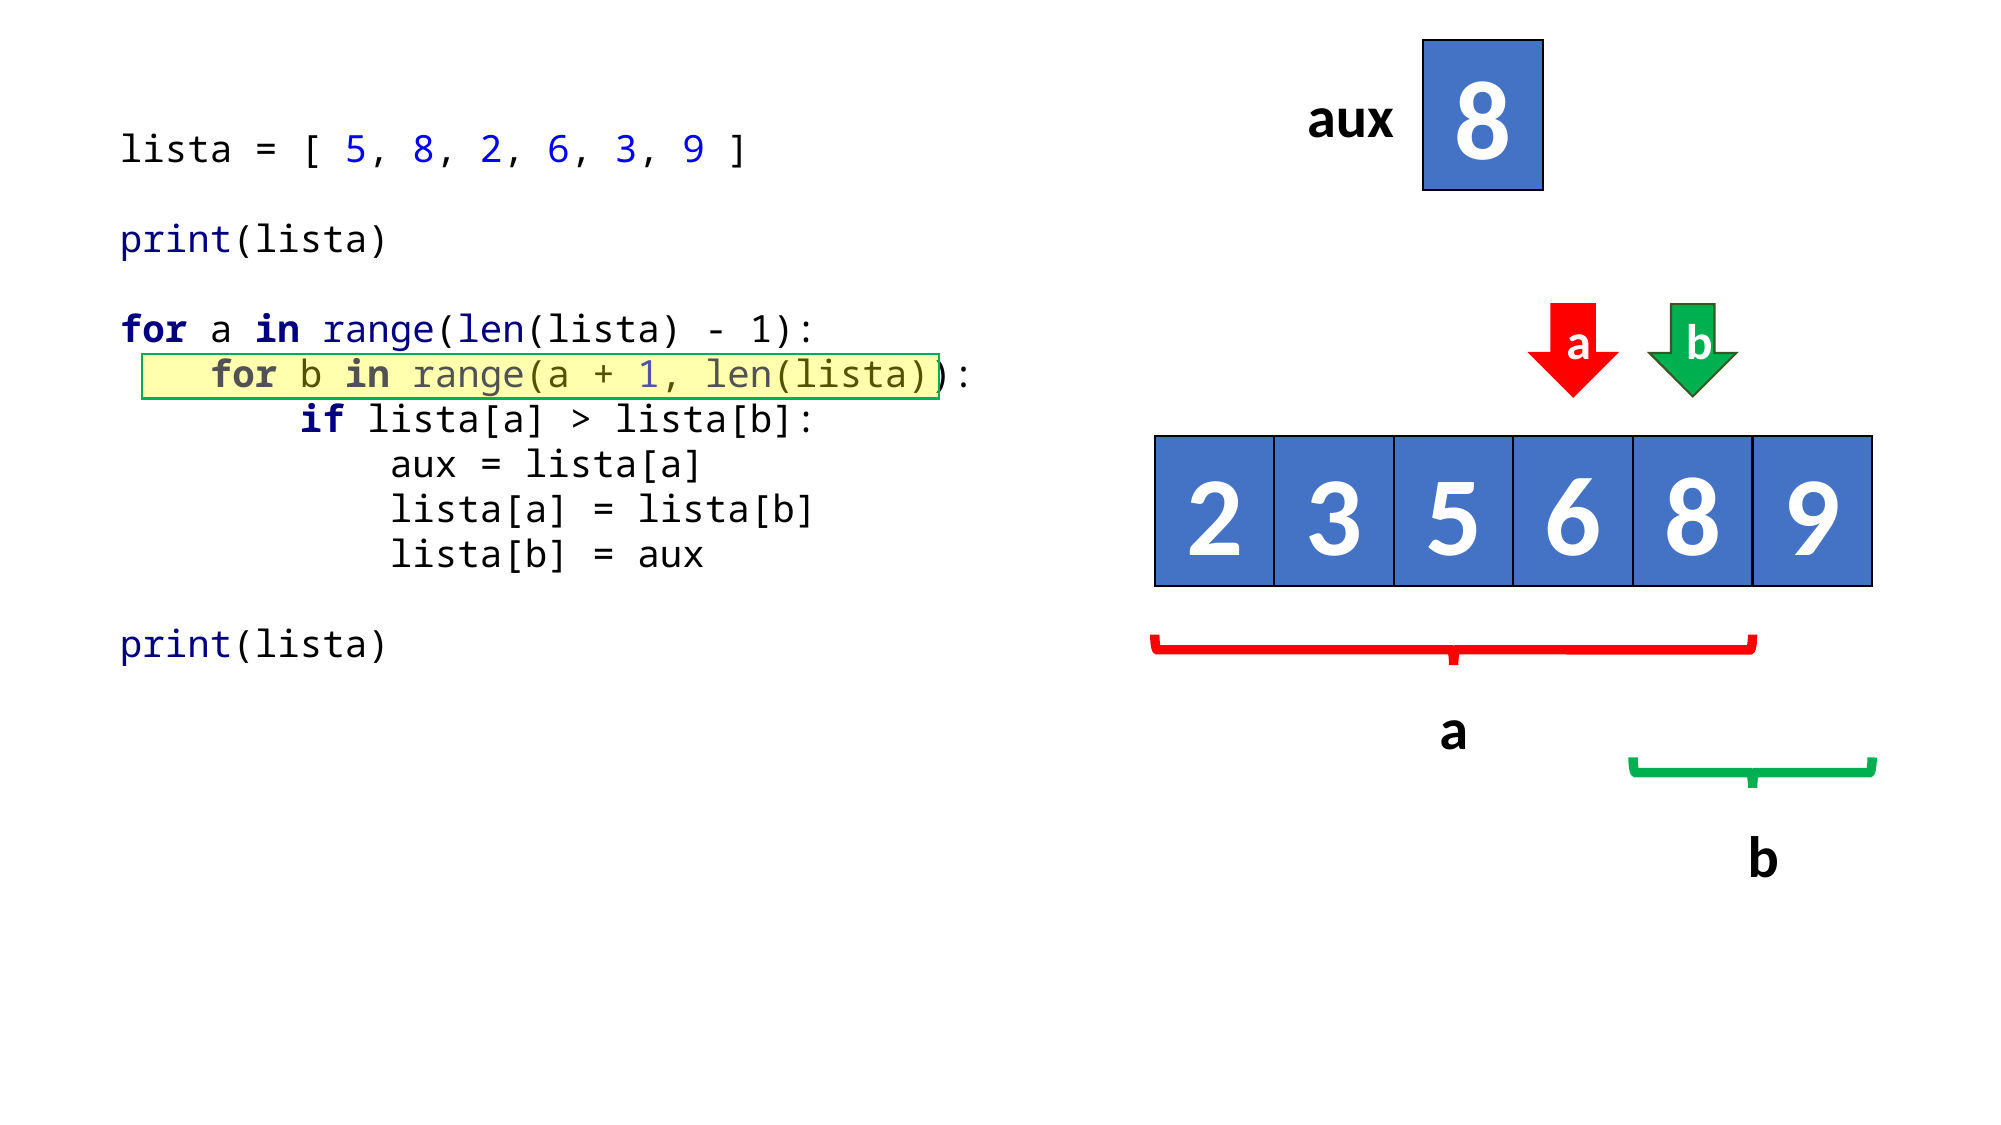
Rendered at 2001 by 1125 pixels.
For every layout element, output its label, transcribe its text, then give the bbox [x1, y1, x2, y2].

text_box [141, 353, 940, 400]
text_box 8 [1422, 39, 1544, 191]
text_box 5 [1393, 435, 1512, 587]
text_box a [1527, 303, 1620, 398]
text_box b [1646, 303, 1739, 398]
text_box 2 [1154, 435, 1273, 587]
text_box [1632, 757, 1873, 898]
text_box 9 [1752, 435, 1873, 587]
text_box 3 [1273, 435, 1393, 587]
text_box 6 [1512, 435, 1632, 587]
text_box 8 [1632, 435, 1752, 587]
text_box aux [1290, 72, 1411, 157]
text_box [1154, 634, 1753, 770]
text_box lista = [ 5, 8, 2, 6, 3, 9 ] print(lista) for a in range(len(lista) - 1): for b in range(a + 1, len(lista)): if lista[a] > lista[b]: aux = lista[a] lista[a] = lista[b] lista[b] = aux print(lista) [104, 117, 990, 673]
